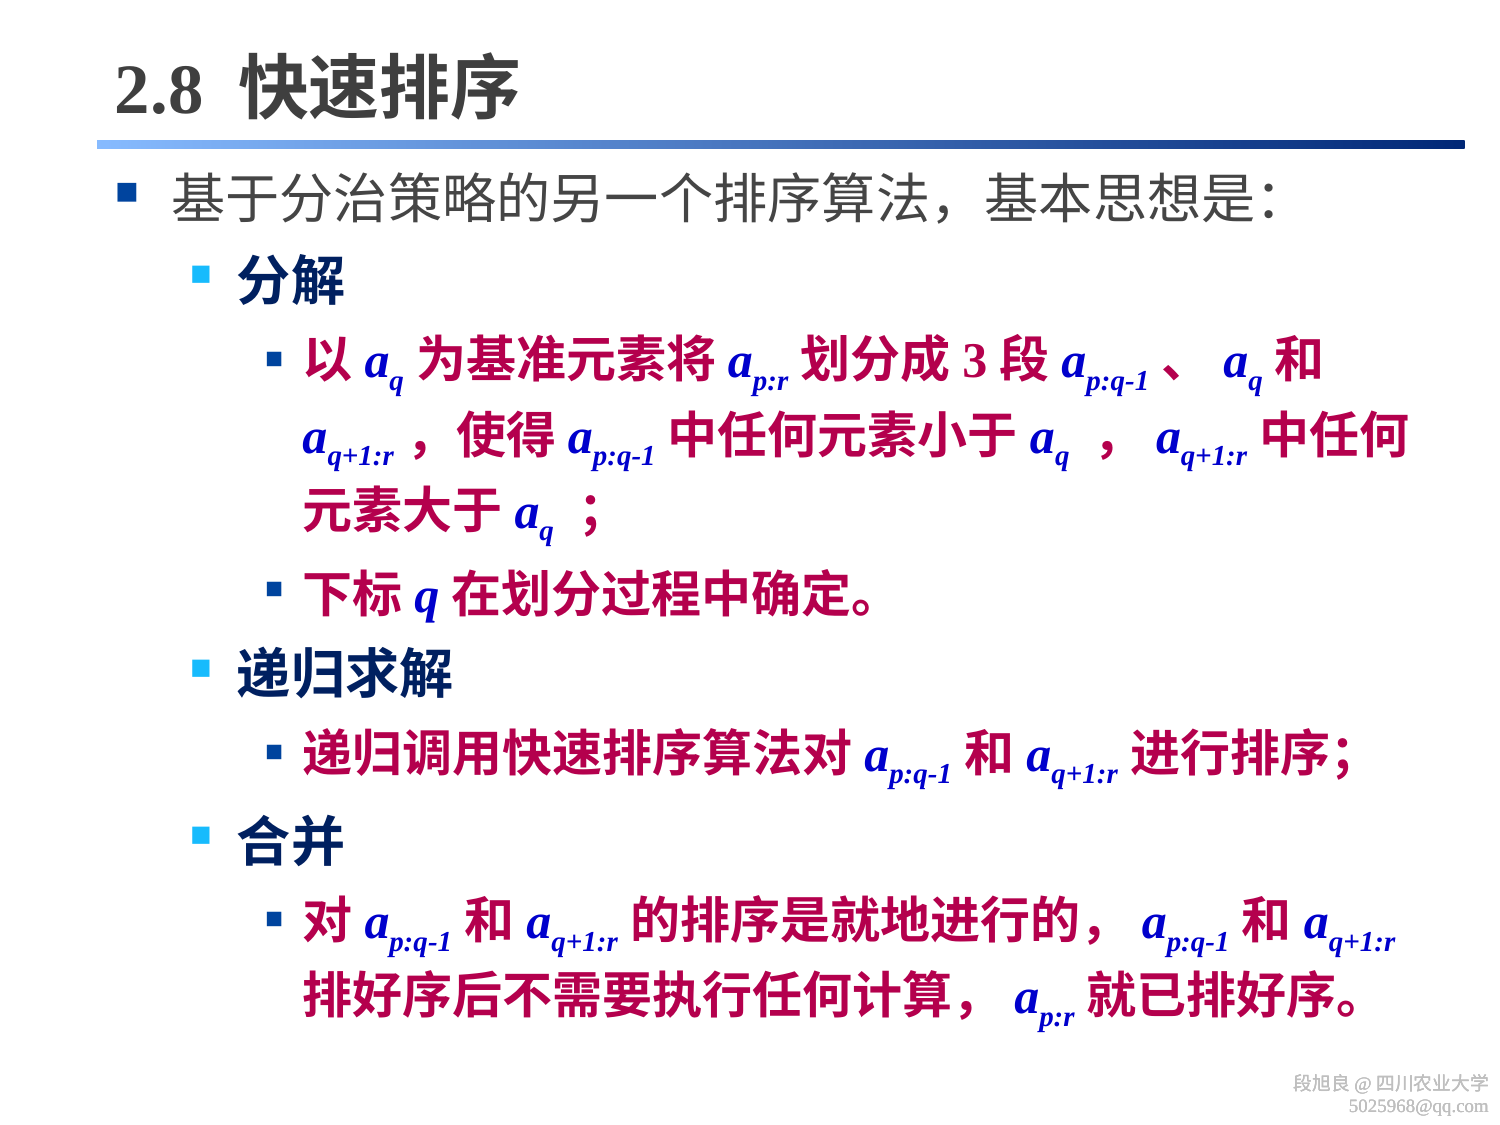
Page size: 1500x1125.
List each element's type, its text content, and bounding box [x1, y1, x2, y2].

title 2.8 快速排序 [99, 23, 1463, 136]
list 基于分治策略的另一个排序算法，基本思想是： 分解 以aq为基准元素将ap:r划分成3段ap:q-1、aq和aq+1:r，使得ap:q-1中任何元素小于aq ，aq+1:r中任何元素大于aq ； 下标q在划分过程中确定。 递归求解 递归调用快速排序算法对ap:q-1和aq+1:r进行排序； 合并 对ap:q-1和aq+1:r的排序是就地进行的，ap:q-1和aq+1:r排好序后不需要执行任何计算，ap:r就已排好序。 [99, 149, 1470, 1076]
